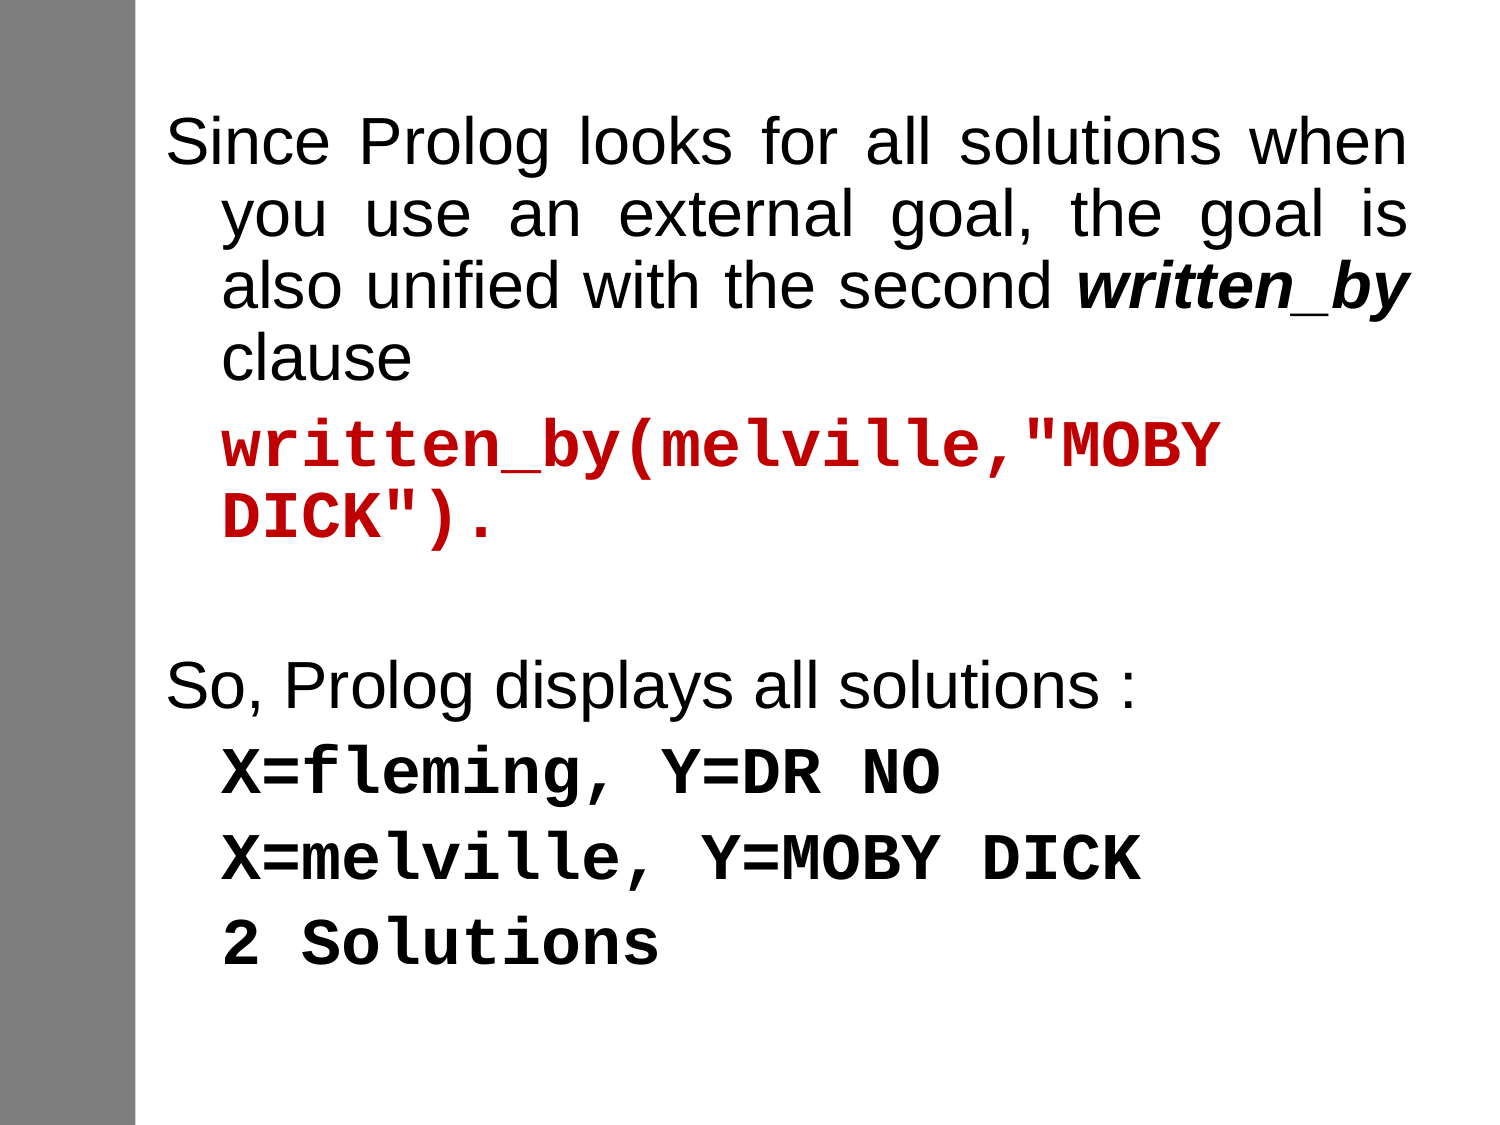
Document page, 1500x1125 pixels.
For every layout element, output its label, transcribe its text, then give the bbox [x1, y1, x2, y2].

list Since Prolog looks for all solutions when you use an external goal, the goal is also unified with the second written_by clause written_by(melville,"MOBY DICK"). So, Prolog displays all solutions : X=fleming, Y=DR NO X=melville, Y=MOBY DICK 2 Solutions [150, 99, 1425, 1000]
